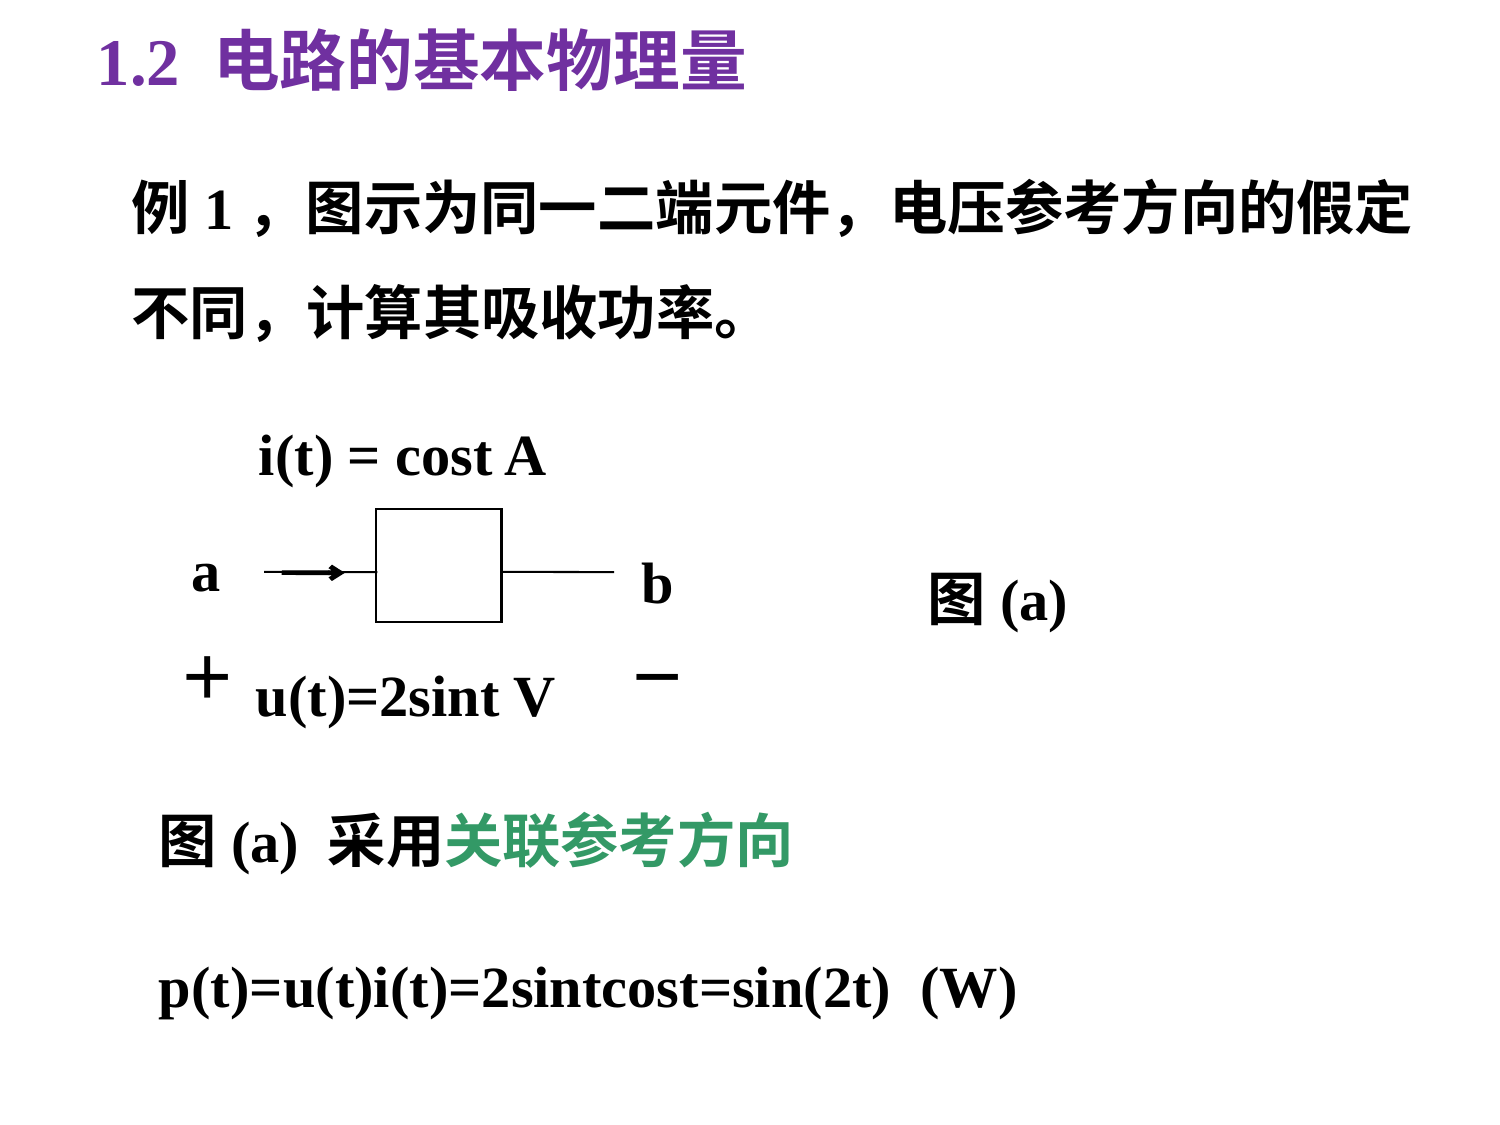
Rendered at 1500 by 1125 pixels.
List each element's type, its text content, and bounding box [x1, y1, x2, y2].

text_box 图(a) 采用关联参考方向 [144, 796, 1172, 882]
text_box 1.2 电路的基本物理量 [81, 0, 1206, 153]
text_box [163, 409, 1156, 737]
text_box p(t)=u(t)i(t)=2sintcost=sin(2t) (W) [144, 941, 1172, 1027]
text_box 例1，图示为同一二端元件，电压参考方向的假定不同，计算其吸收功率。 [117, 128, 1428, 354]
